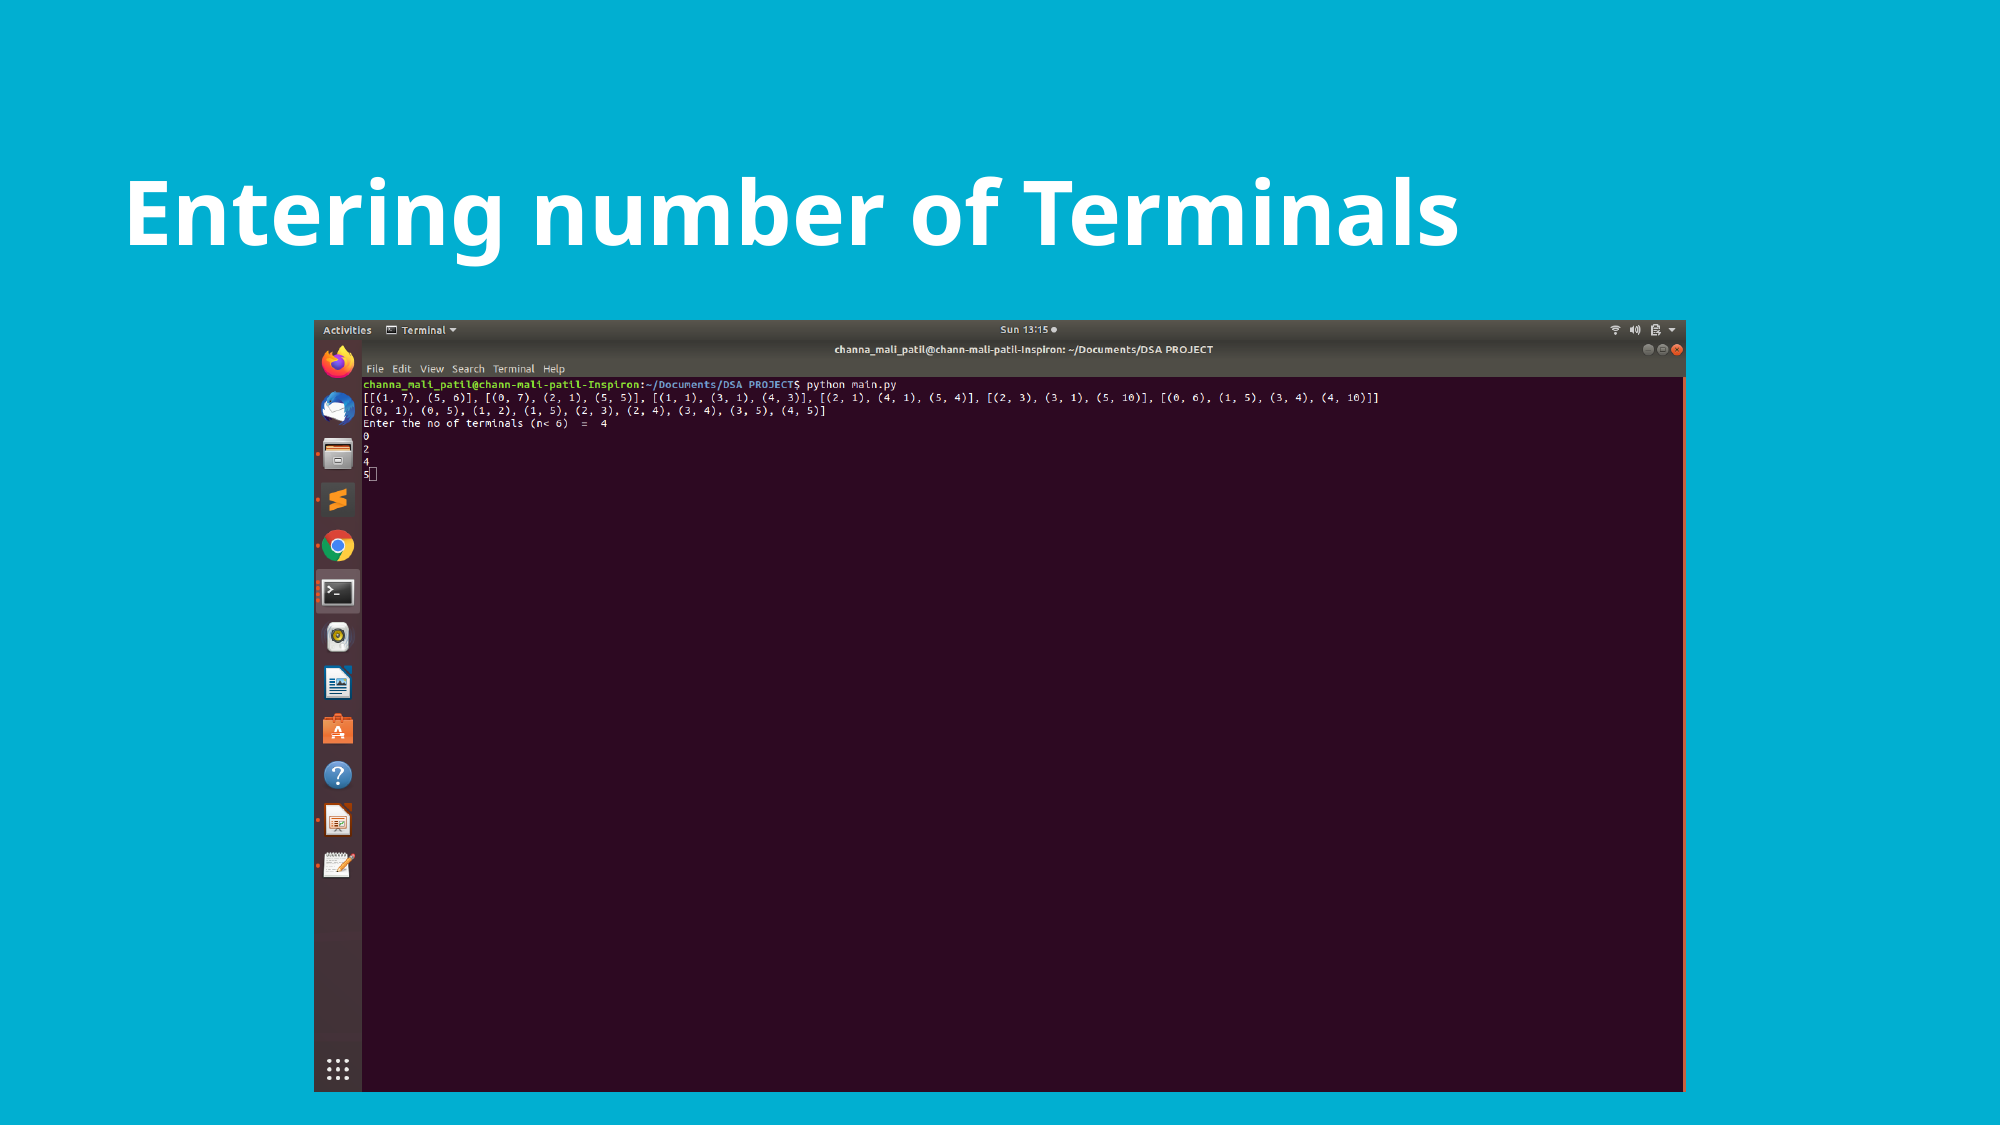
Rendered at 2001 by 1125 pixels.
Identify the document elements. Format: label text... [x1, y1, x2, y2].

title Entering number of Terminals [107, 81, 1875, 354]
picture [314, 319, 1686, 1092]
